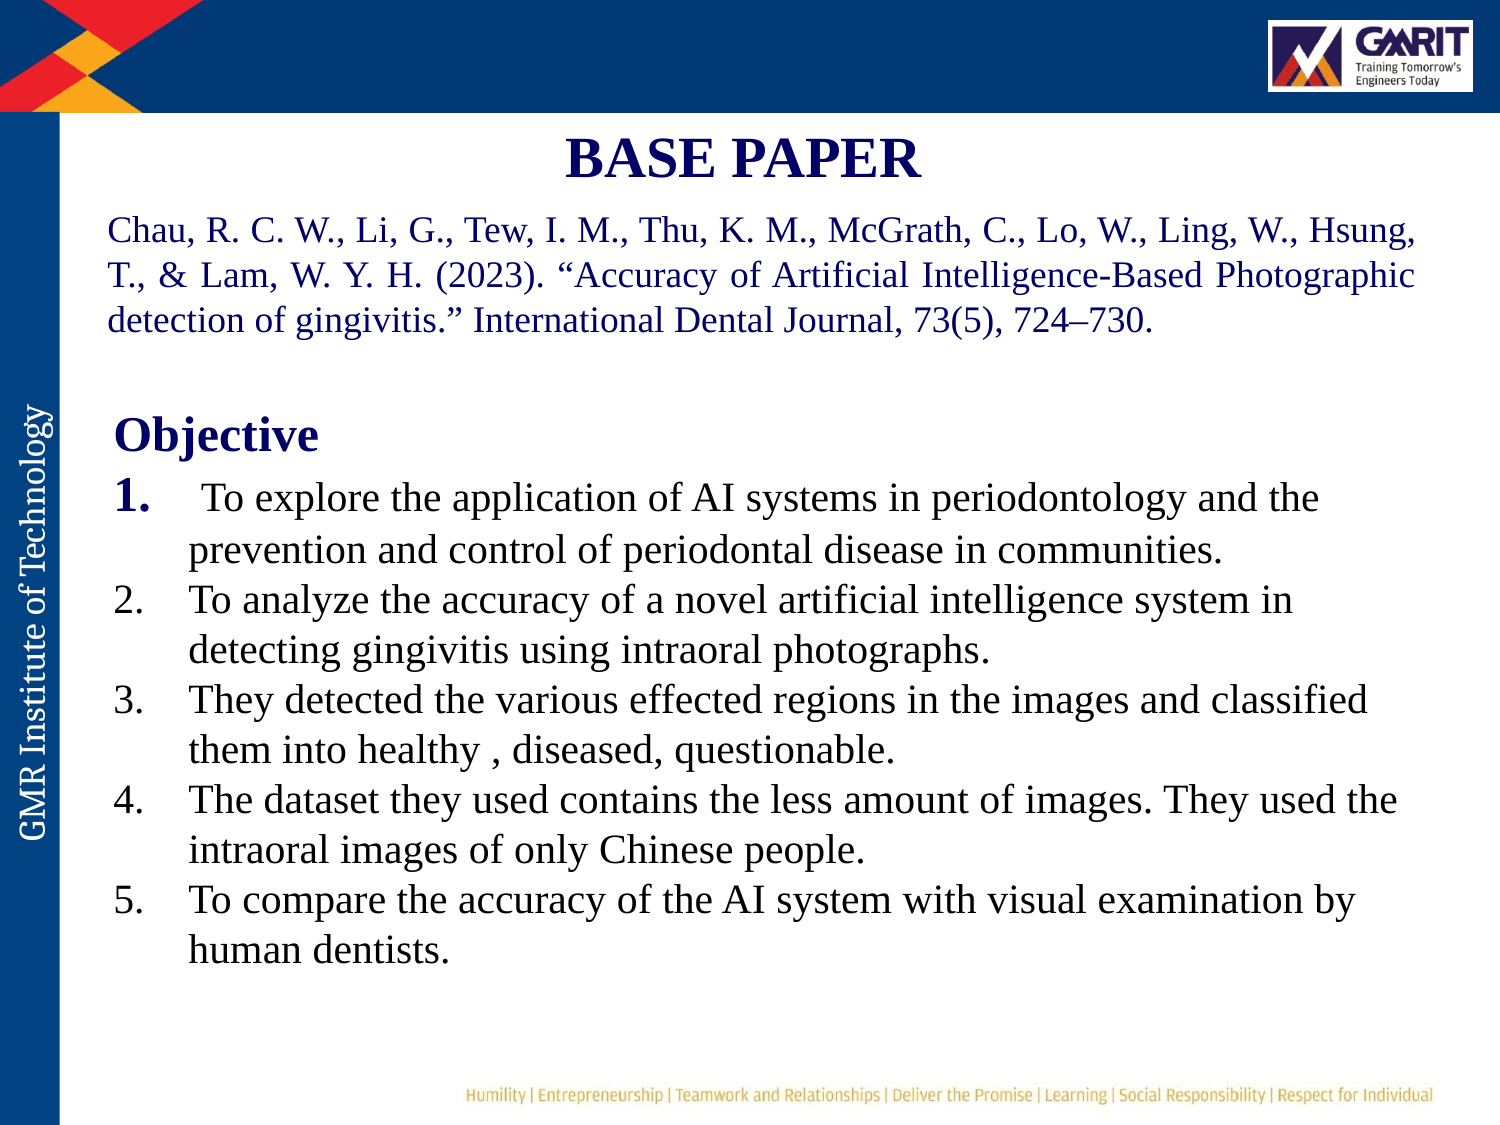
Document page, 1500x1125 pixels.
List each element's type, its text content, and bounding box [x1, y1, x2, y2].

picture [0, 0, 1500, 113]
text_box BASE PAPER [550, 111, 1064, 197]
picture [462, 1082, 1438, 1107]
text_box Objective To explore the application of AI systems in periodontology and the prevention and control of periodontal disease in communities. To analyze the accuracy of a novel artificial intelligence system in detecting gingivitis using intraoral photographs. They detected the various effected regions in the images and classified them into healthy , diseased, questionable. The dataset they used contains the less amount of images. They used the intraoral images of only Chinese people. To compare the accuracy of the AI system with visual examination by human dentists. [98, 394, 1427, 1048]
text_box Chau, R. C. W., Li, G., Tew, I. M., Thu, K. M., McGrath, C., Lo, W., Ling, W., Hsung, T., & Lam, W. Y. H. (2023). “Accuracy of Artificial Intelligence-Based Photographic detection of gingivitis.” International Dental Journal, 73(5), 724–730. [92, 197, 1433, 347]
